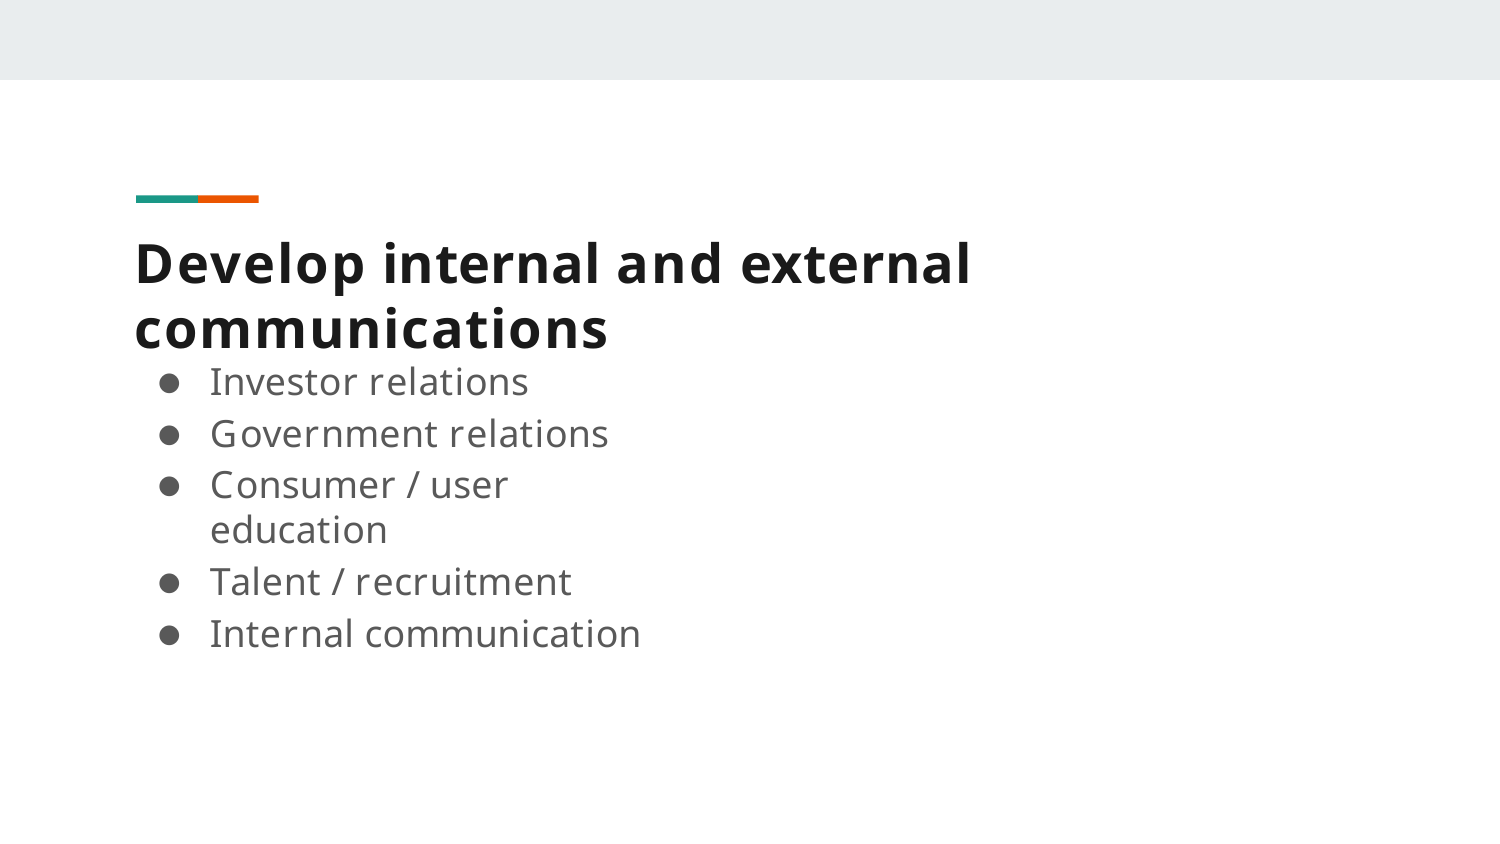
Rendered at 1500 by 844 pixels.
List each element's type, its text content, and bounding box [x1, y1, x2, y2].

text_box Investor relations Government relations Consumer / user education Talent / recruitment Internal communication [156, 349, 651, 655]
title Develop internal and external communications [132, 226, 1363, 371]
